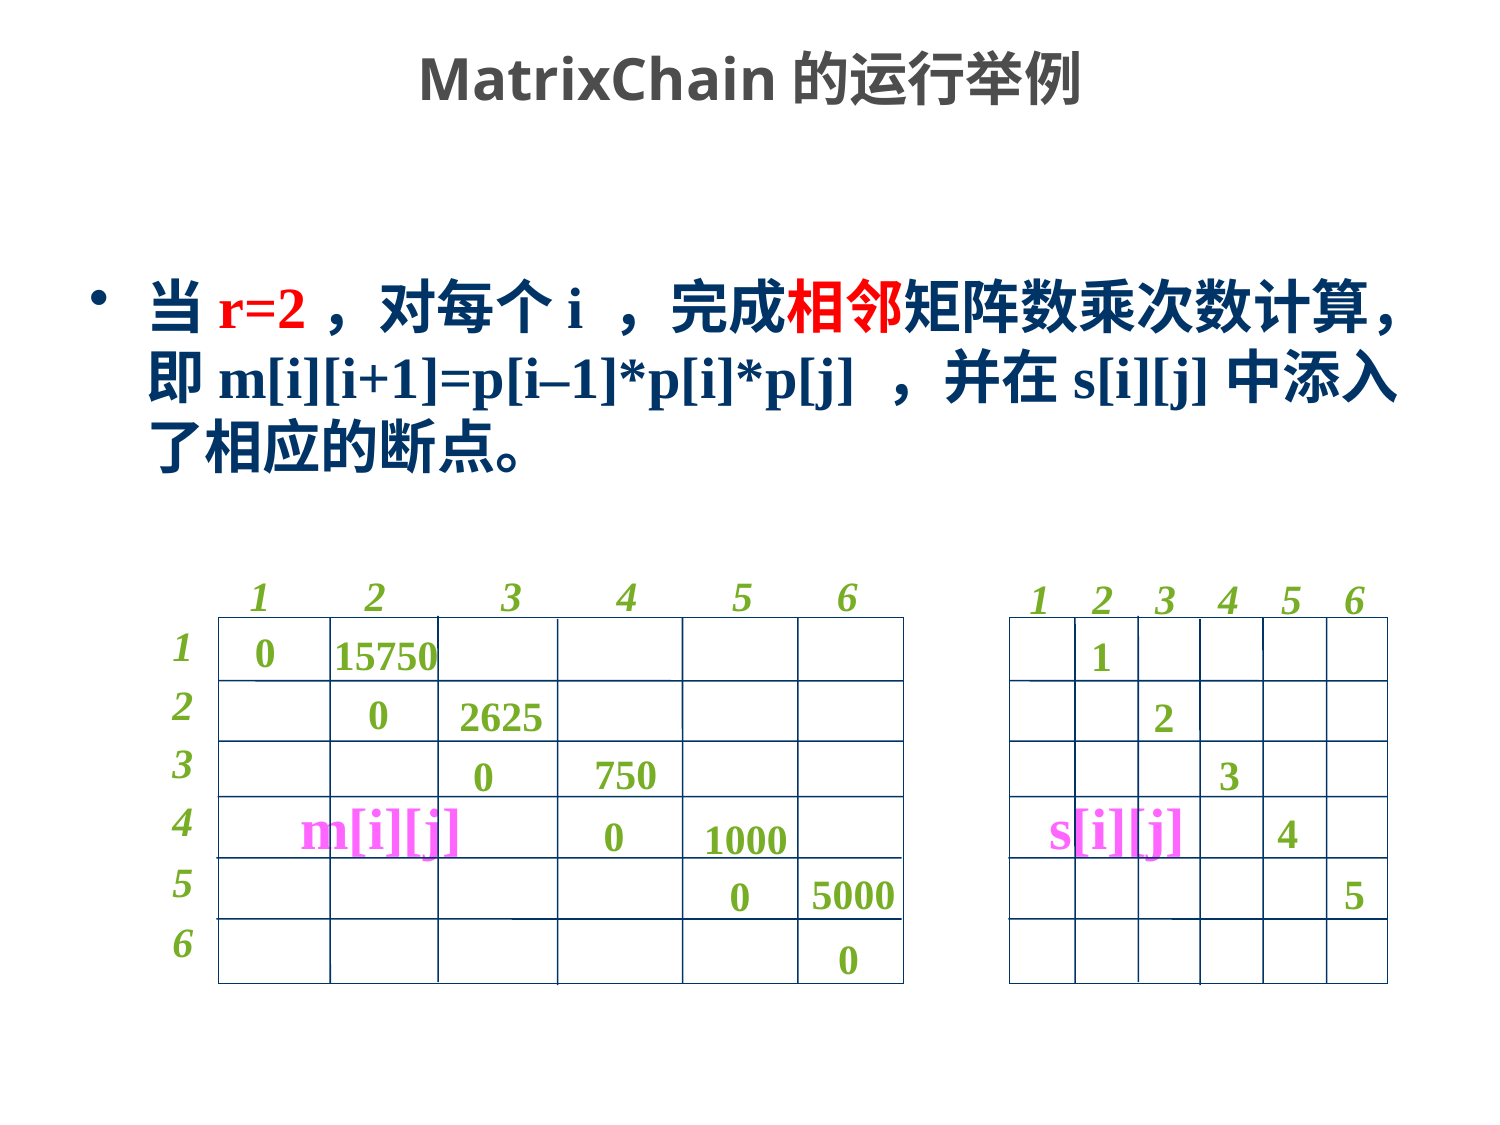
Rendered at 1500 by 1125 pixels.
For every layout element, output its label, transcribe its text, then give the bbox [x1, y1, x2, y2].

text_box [1008, 565, 1388, 986]
text_box 当r=2，对每个i ，完成相邻矩阵数乘次数计算，即m[i][i+1]=p[i–1]*p[i]*p[j] ，并在s[i][j]中添入了相应的断点。 [75, 262, 1450, 527]
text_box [156, 562, 904, 987]
title MatrixChain的运行举例 [112, 35, 1388, 223]
